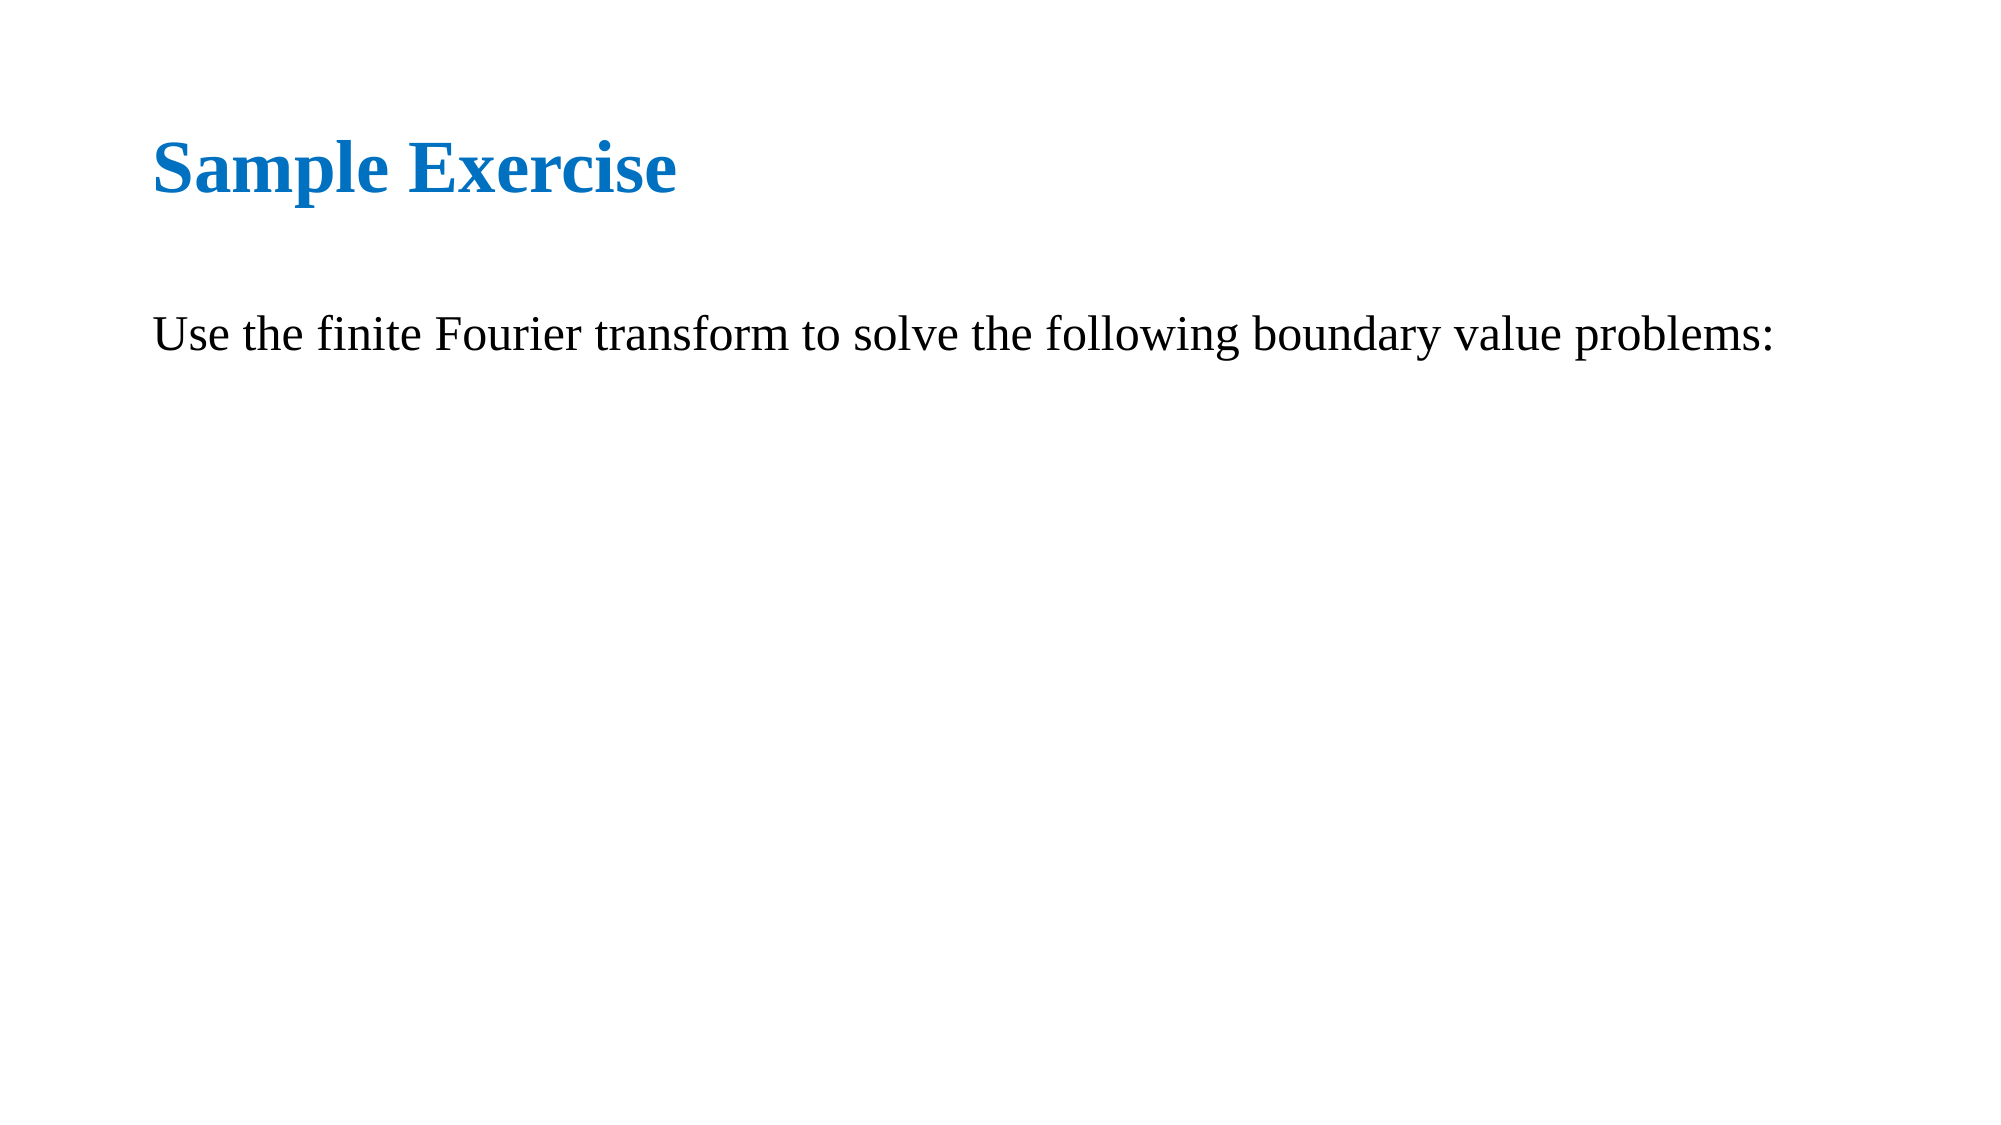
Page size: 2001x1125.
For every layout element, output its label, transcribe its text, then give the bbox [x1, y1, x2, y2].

title Sample Exercise [137, 59, 1863, 278]
